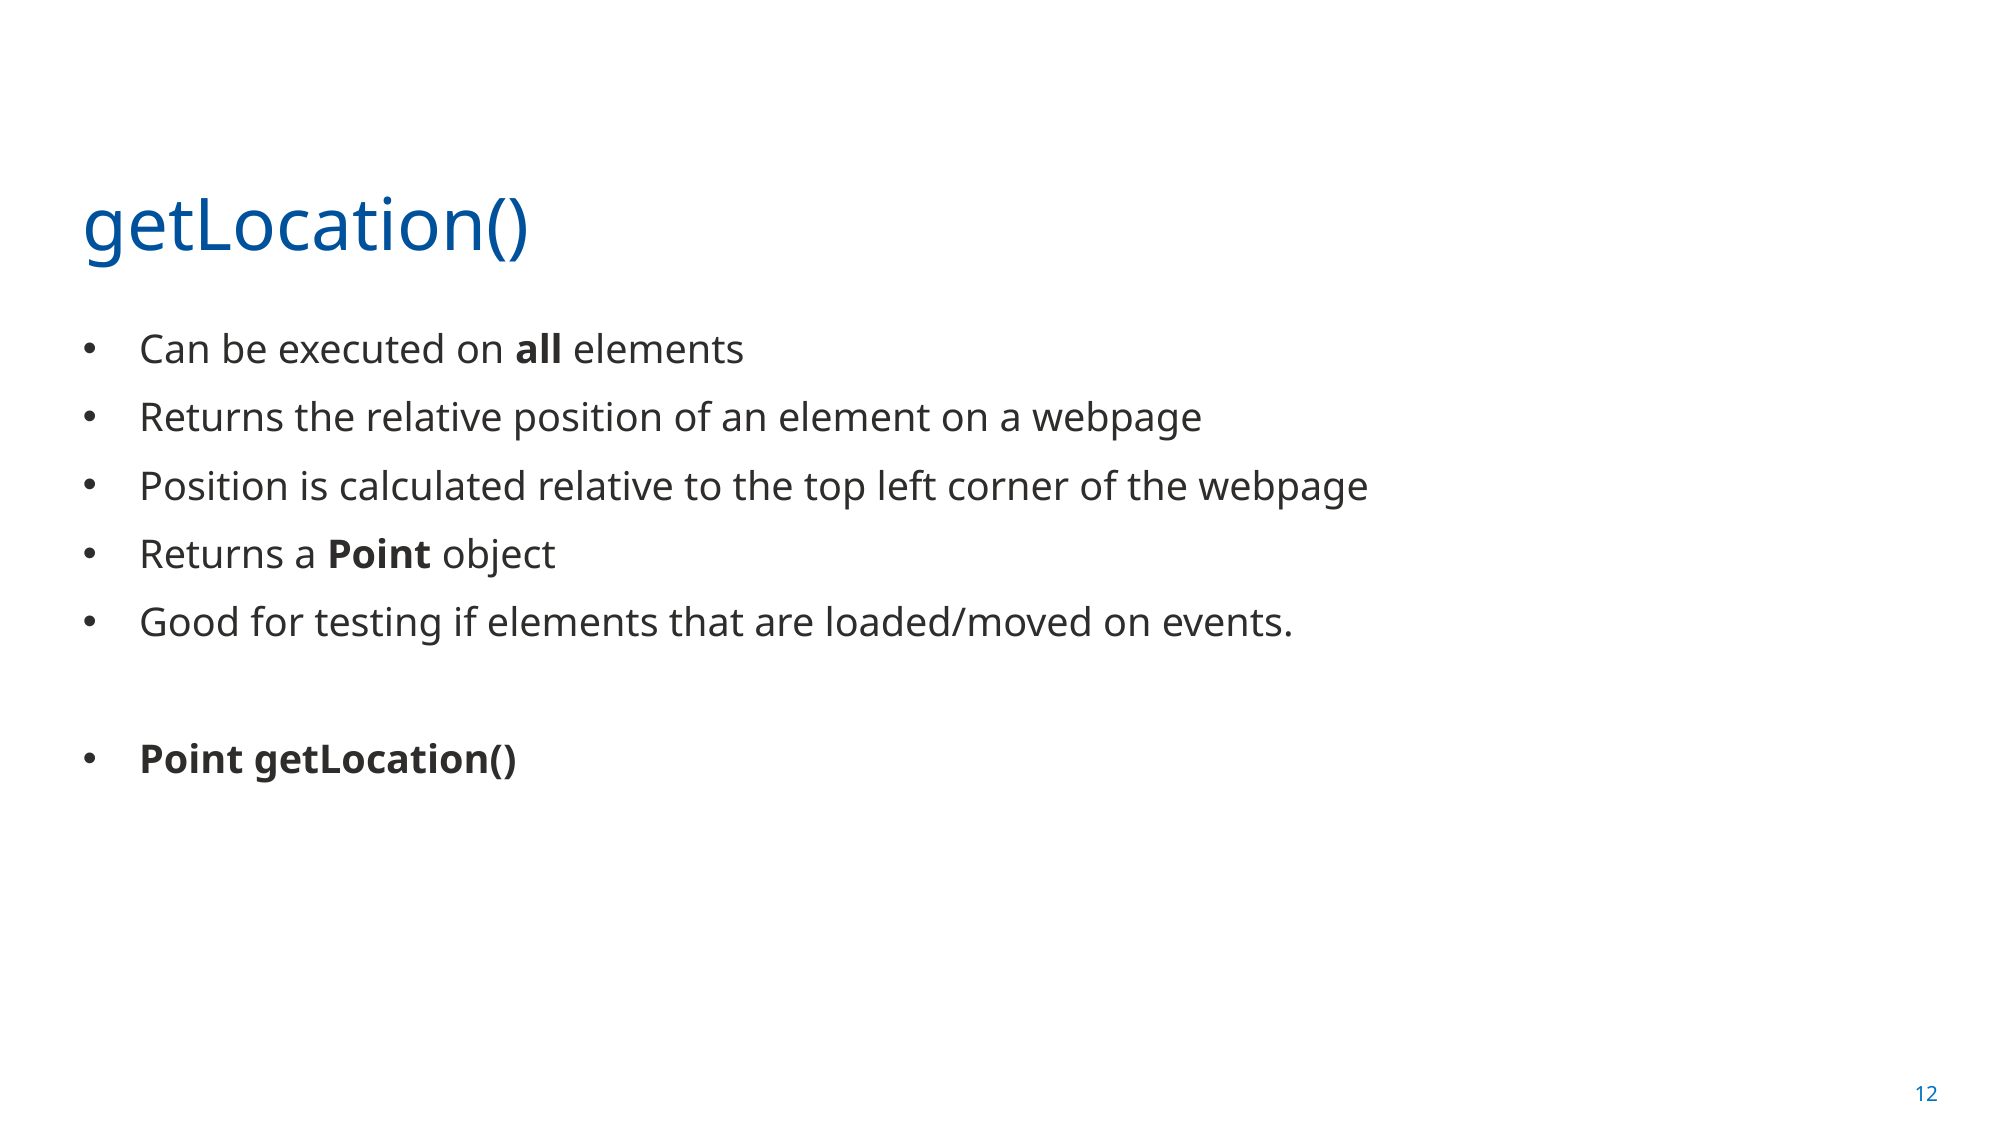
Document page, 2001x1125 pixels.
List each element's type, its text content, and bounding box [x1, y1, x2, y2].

title getLocation() [67, 170, 1565, 273]
list Can be executed on all elements Returns the relative position of an element on a webpage Position is calculated relative to the top left corner of the webpage Returns a Point object Good for testing if elements that are loaded/moved on events. Point getLocation() [67, 316, 1939, 1063]
